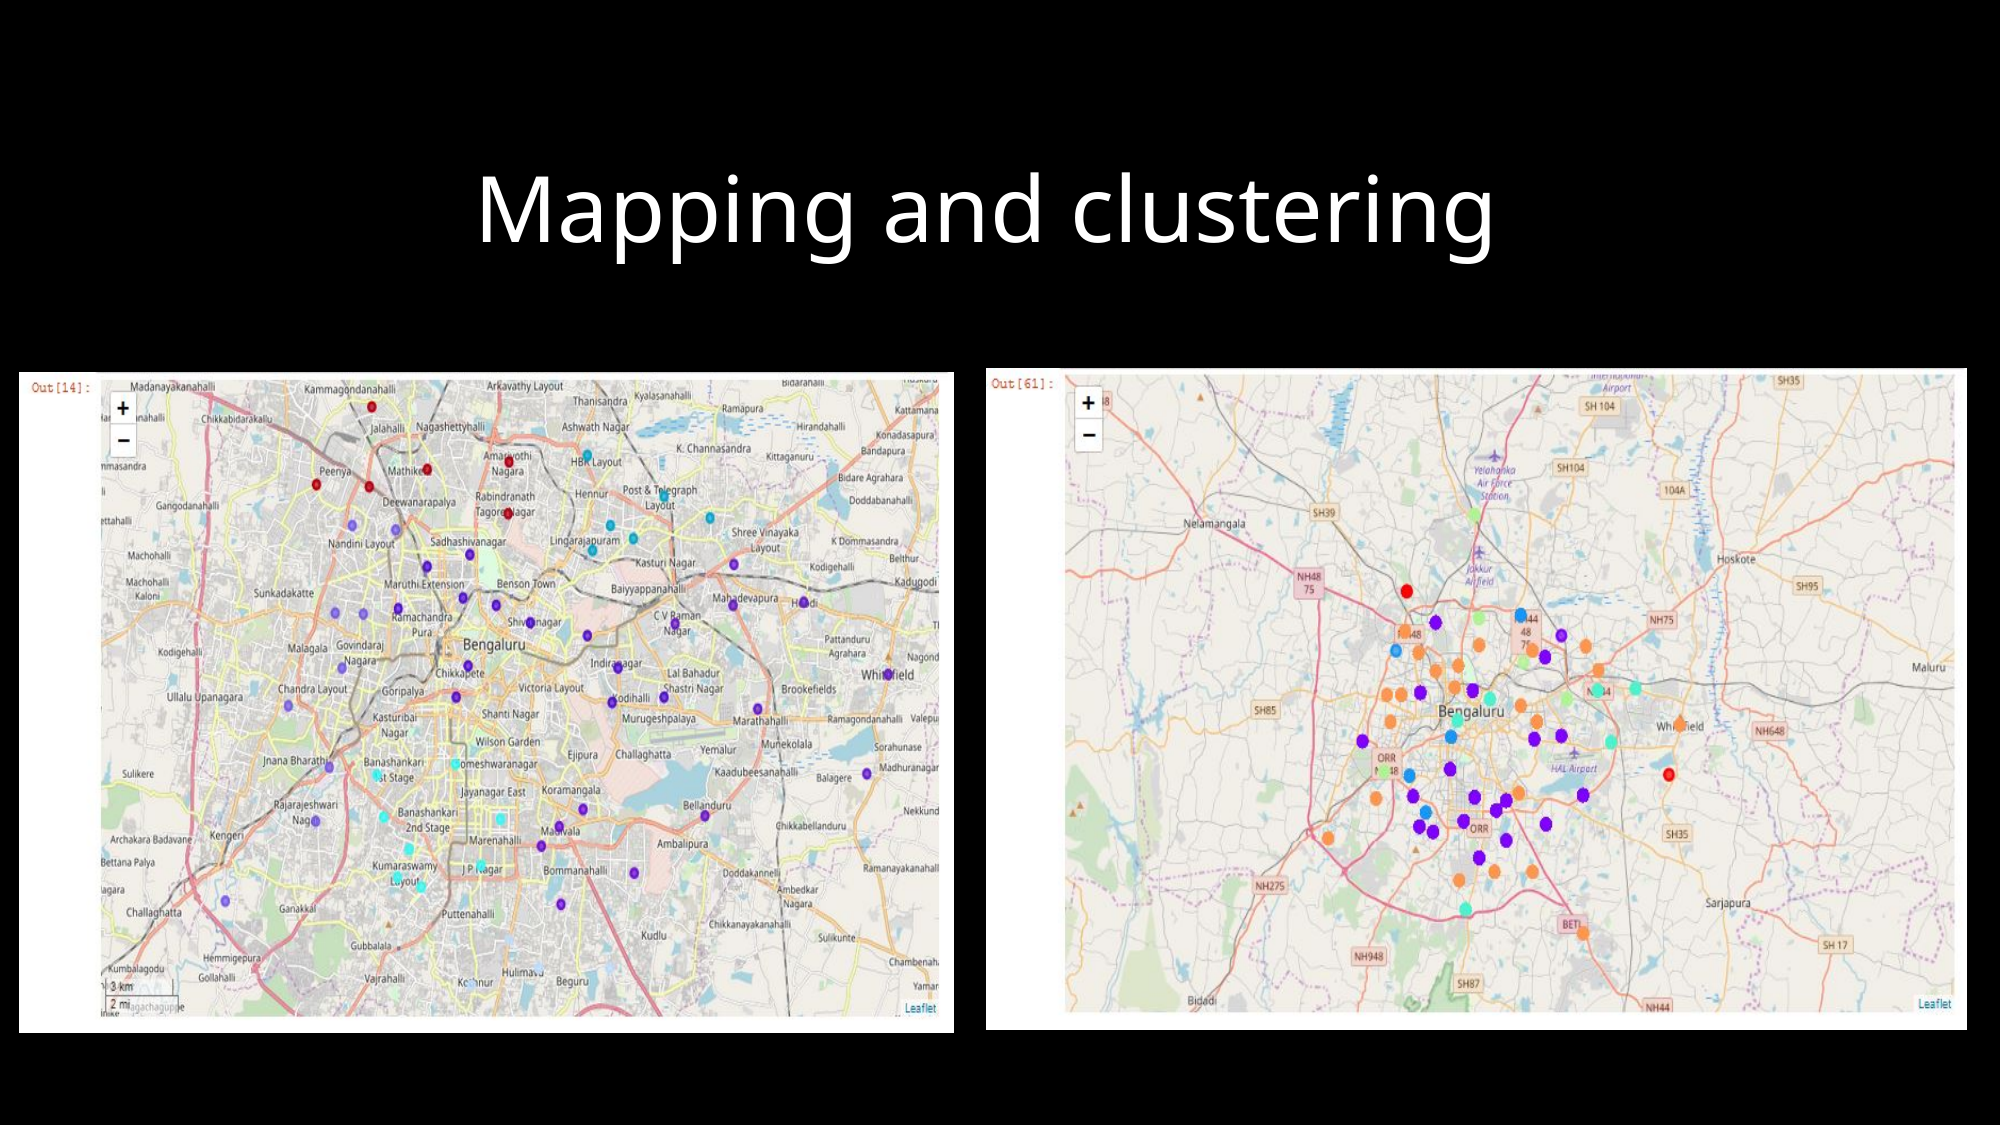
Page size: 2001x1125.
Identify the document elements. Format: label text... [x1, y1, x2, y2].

title Mapping and clustering [380, 107, 1594, 318]
picture [19, 372, 954, 1033]
picture [986, 368, 1967, 1030]
